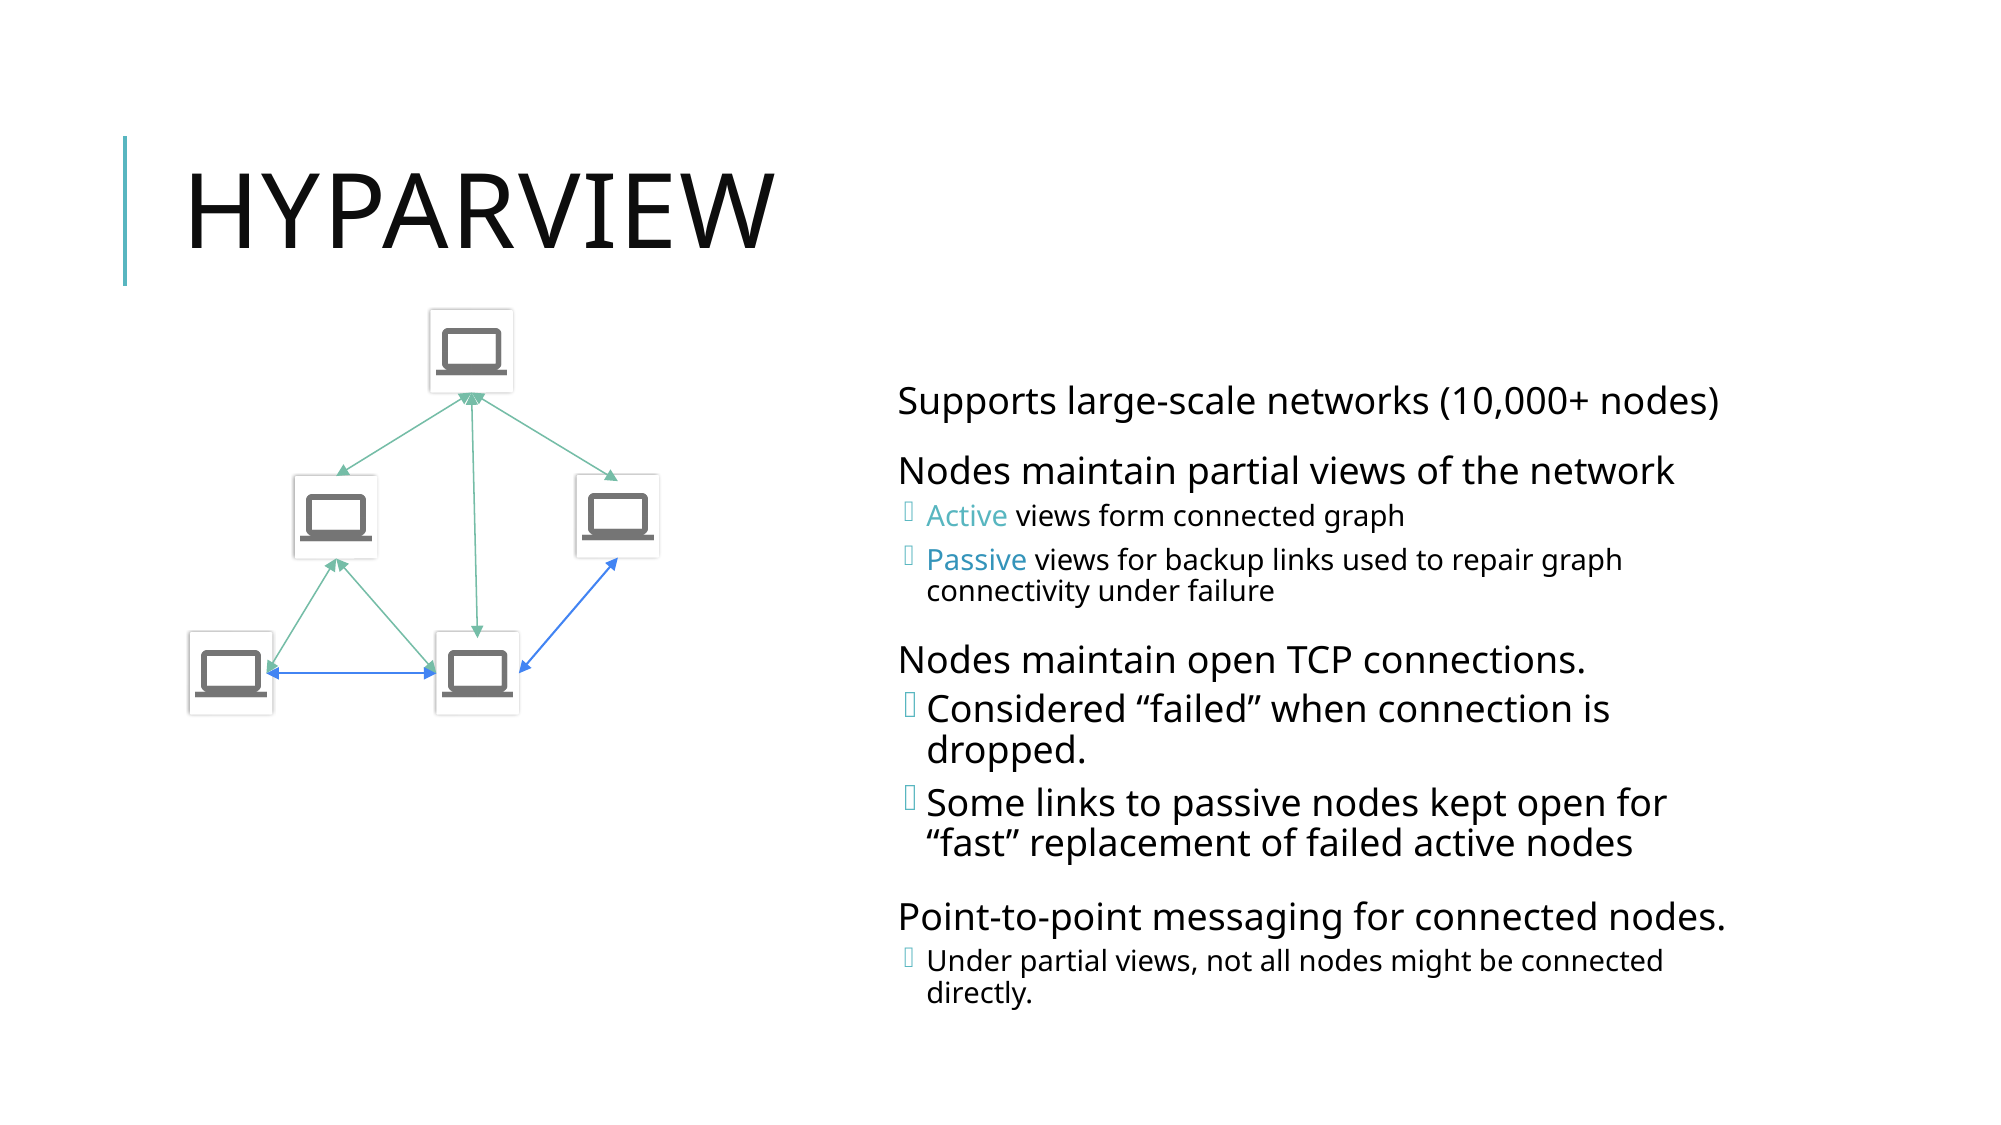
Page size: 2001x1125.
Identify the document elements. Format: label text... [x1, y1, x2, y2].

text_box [436, 631, 520, 715]
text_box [471, 392, 478, 639]
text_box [430, 309, 514, 387]
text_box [189, 631, 273, 715]
title hyparview [168, 96, 1763, 342]
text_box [341, 558, 437, 671]
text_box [518, 557, 619, 674]
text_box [335, 392, 466, 477]
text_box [266, 558, 337, 671]
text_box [294, 475, 378, 553]
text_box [576, 474, 660, 558]
list Supports large-scale networks (10,000+ nodes) Nodes maintain partial views of the network Active views form connected graph Passive views for backup links used to repair graph connectivity under failure Nodes maintain open TCP connections. Considered “failed” when connection is dropped. Some links to passive nodes kept open for “fast” replacement of failed active nodes Point-to-point messaging for connected nodes. Under partial views, not all nodes might be connected directly. [875, 375, 1763, 1035]
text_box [483, 392, 619, 482]
